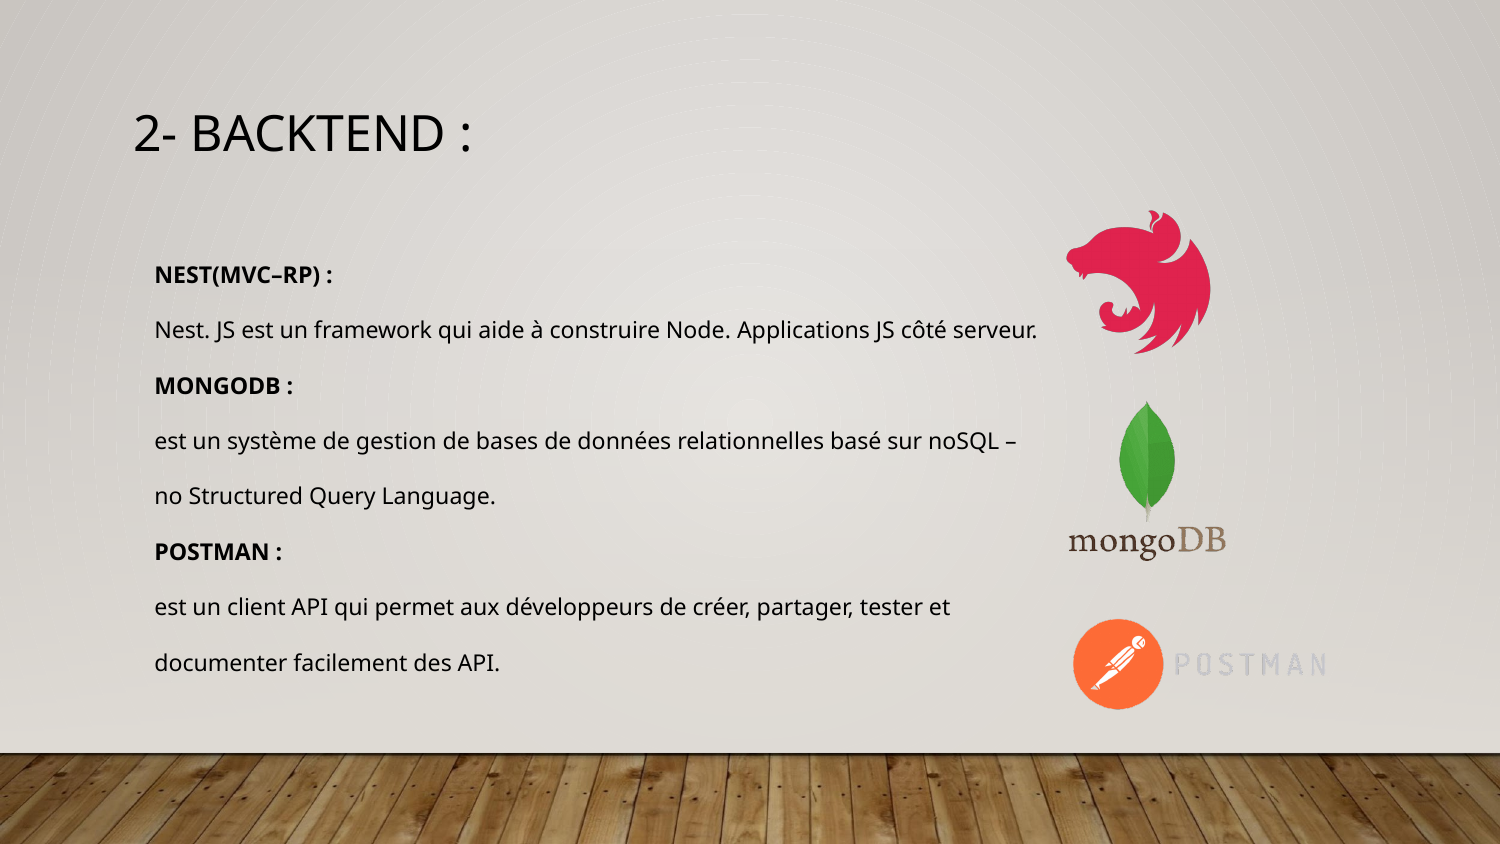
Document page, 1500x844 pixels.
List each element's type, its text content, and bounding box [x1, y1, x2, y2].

picture [0, 753, 1500, 844]
picture [1062, 396, 1232, 565]
picture [1062, 208, 1215, 355]
title 2- BACKTEND : [118, 88, 1390, 183]
list NEST(MVC–RP) : Nest. JS est un framework qui aide à construire Node. Applications JS côté serveur. MONGODB : est un système de gestion de bases de données relationnelles basé sur noSQL – no Structured Query Language. POSTMAN : est un client API qui permet aux développeurs de créer, partager, tester et documenter facilement des API. [118, 217, 1053, 738]
picture [1062, 606, 1334, 717]
